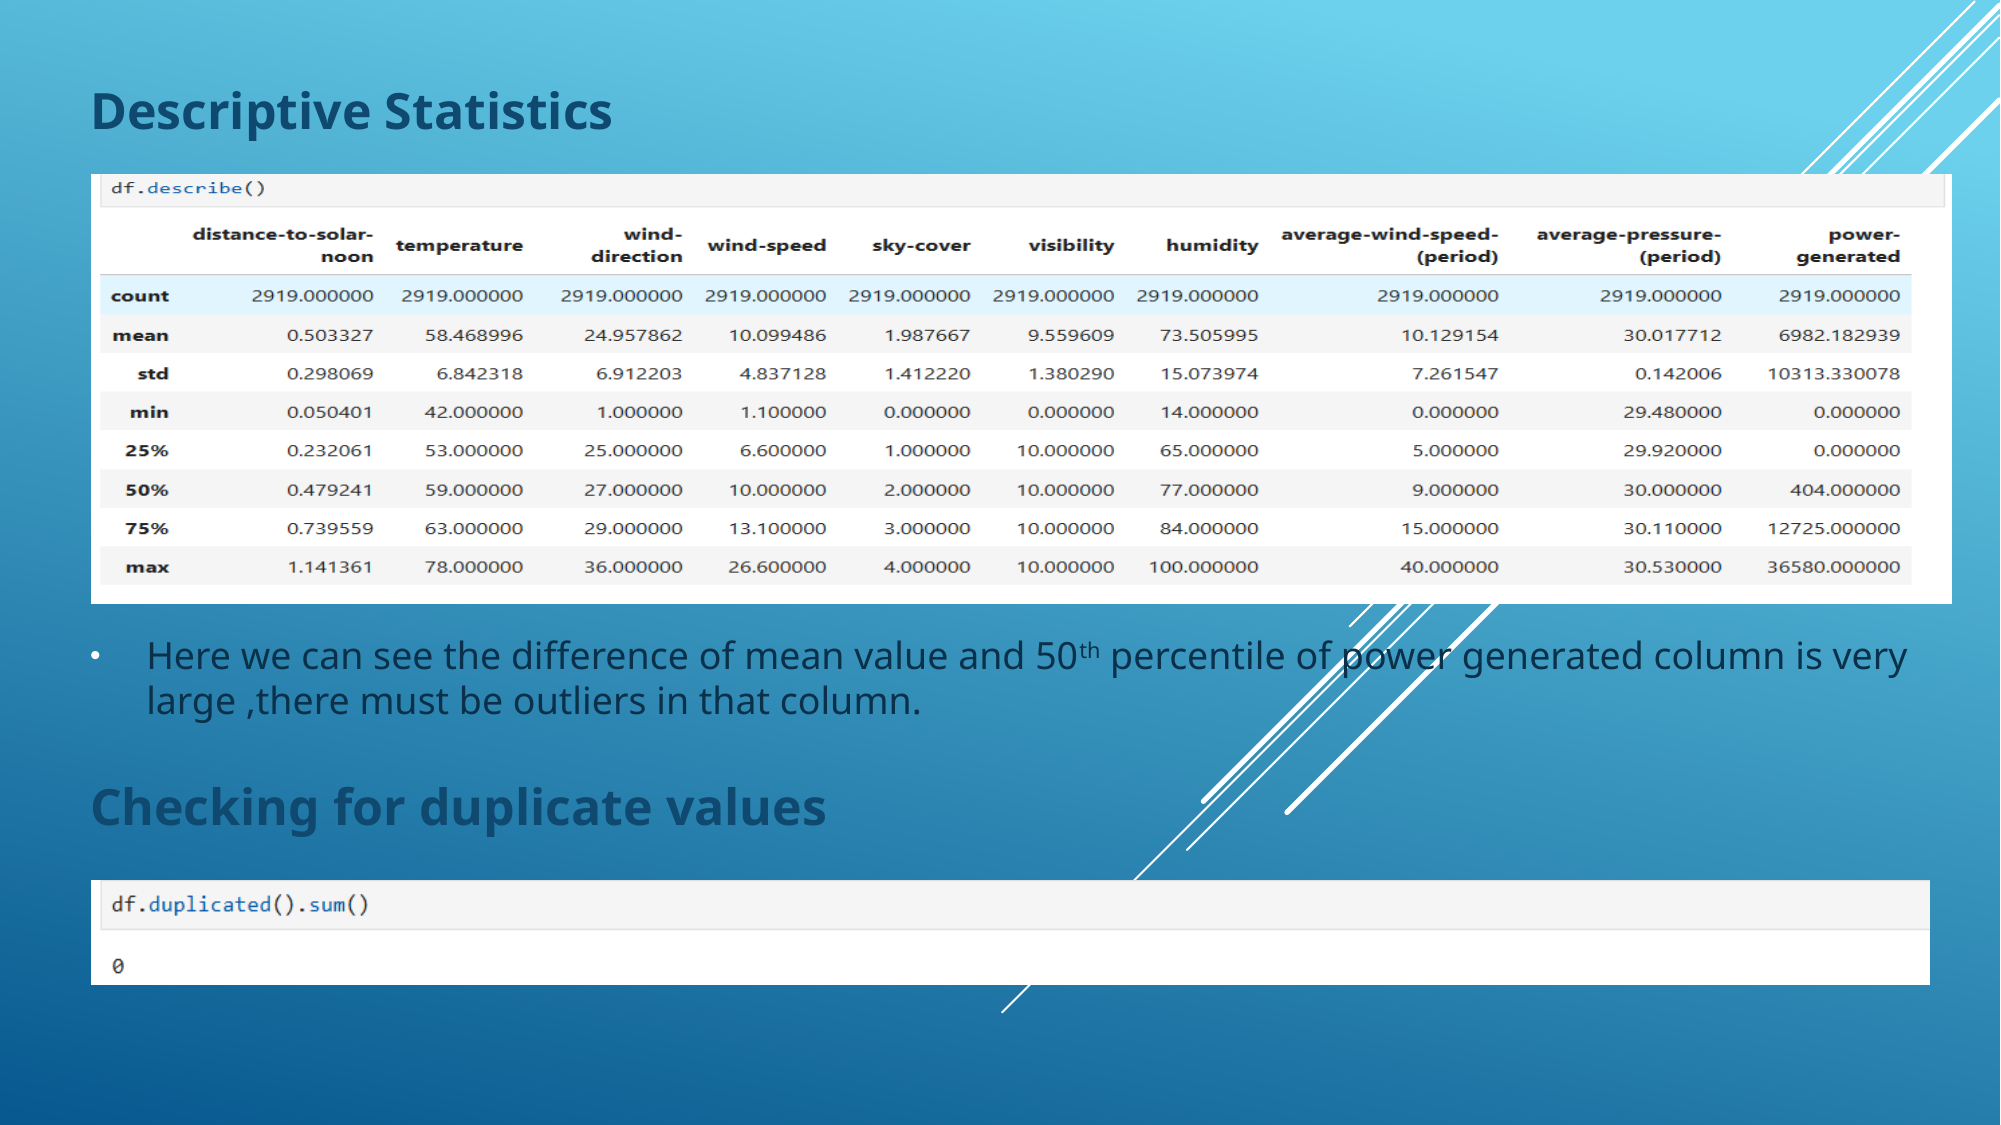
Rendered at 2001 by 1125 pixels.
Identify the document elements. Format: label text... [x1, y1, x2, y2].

text_box [96, 604, 1822, 624]
subtitle Descriptive Statistics [75, 72, 1126, 160]
text_box [96, 730, 1822, 879]
picture [90, 174, 1952, 604]
text_box Checking for duplicate values [75, 767, 1126, 855]
text_box Here we can see the difference of mean value and 50th percentile of power generated column is very large ,there must be outliers in that column. [75, 624, 1952, 730]
picture [90, 879, 1930, 986]
